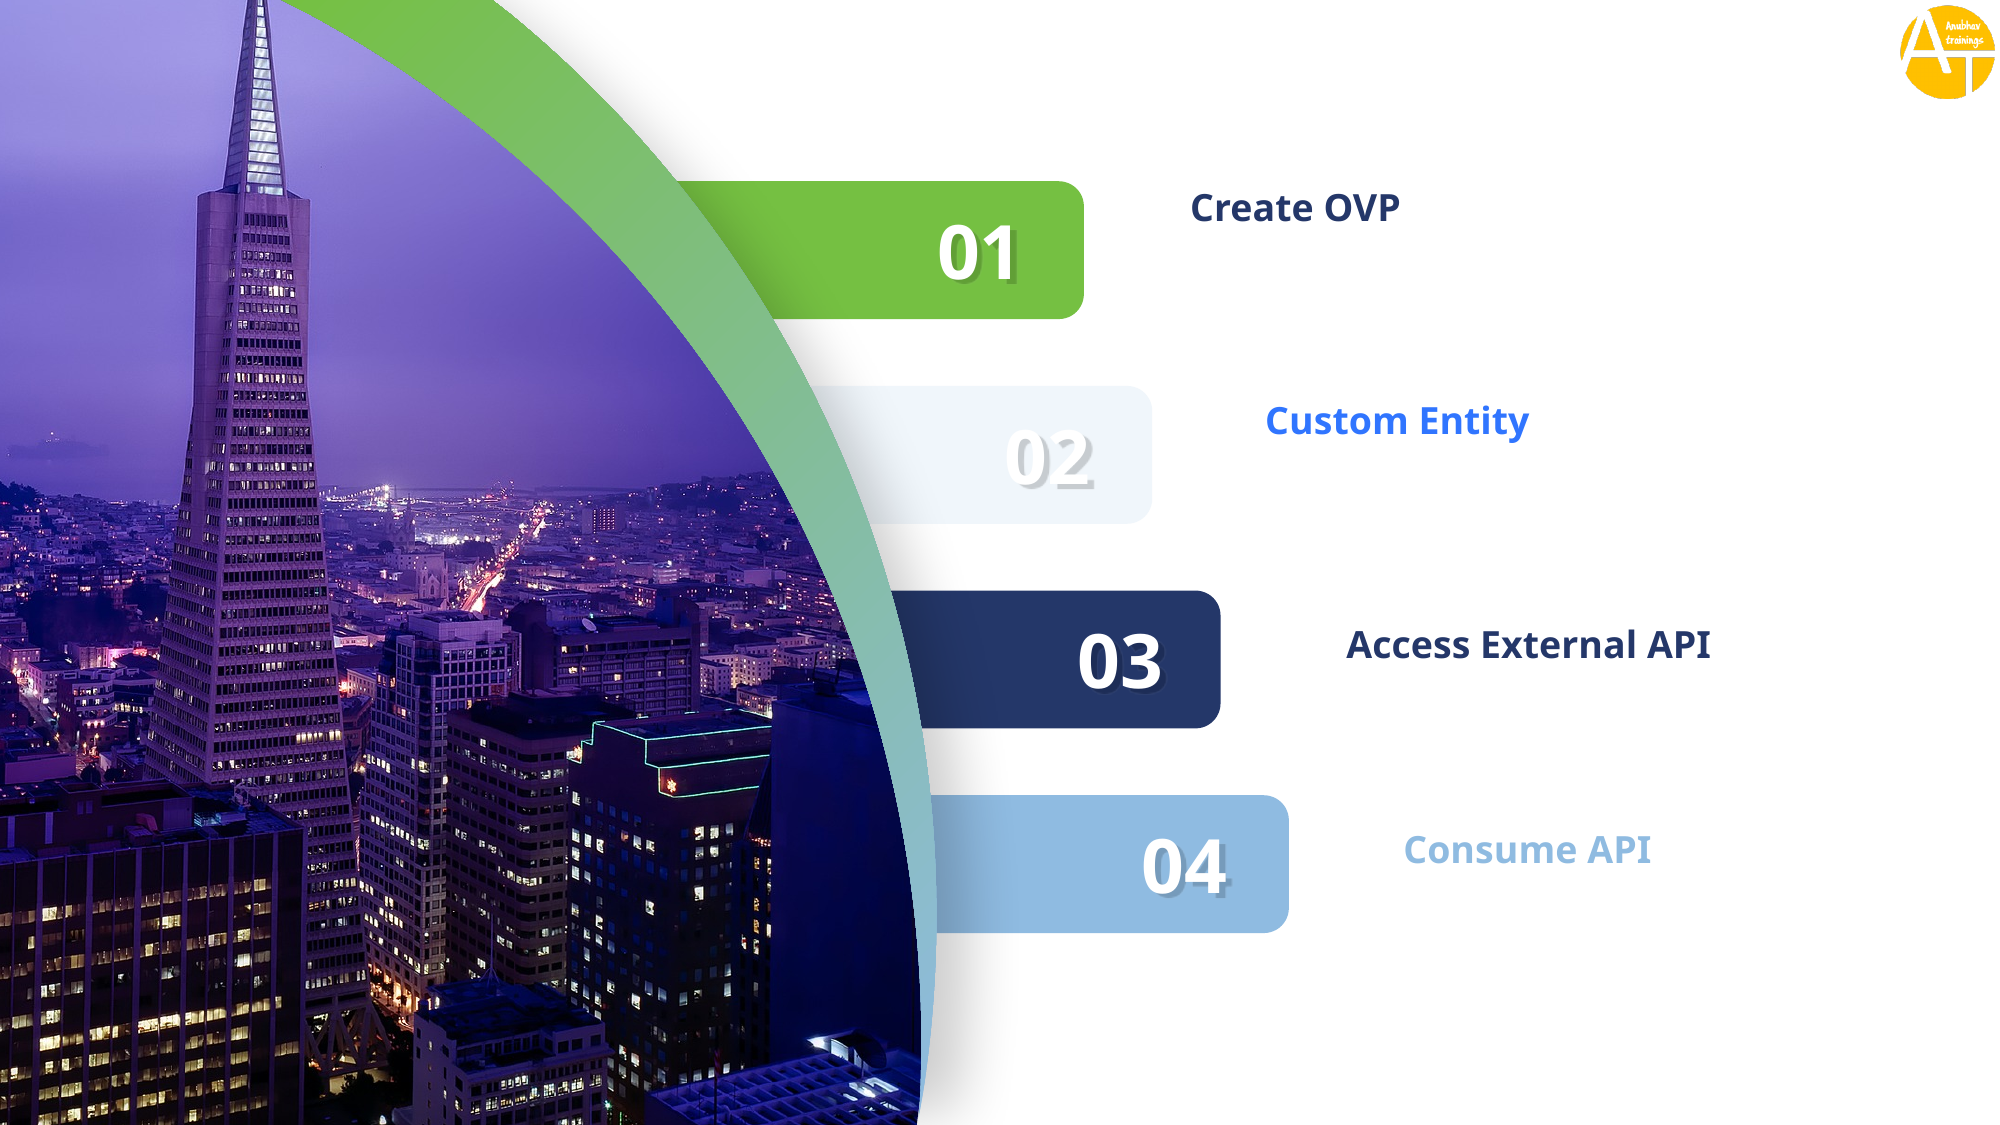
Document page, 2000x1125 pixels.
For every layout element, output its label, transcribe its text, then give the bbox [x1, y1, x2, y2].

picture [1891, 0, 2000, 107]
text_box Consume API [1403, 818, 1830, 879]
text_box 04 [1127, 811, 1243, 916]
text_box 01 [934, 197, 1038, 302]
text_box 03 [1062, 606, 1179, 712]
text_box [943, 588, 1223, 731]
text_box [934, 383, 1155, 526]
text_box Access External API [1346, 613, 1773, 674]
text_box [988, 793, 1291, 936]
text_box [934, 812, 939, 1019]
picture [0, 0, 930, 1125]
text_box Custom Entity [1265, 389, 1692, 450]
text_box Create OVP [1190, 176, 1617, 237]
text_box [934, 179, 1086, 322]
text_box 02 [989, 401, 1106, 507]
